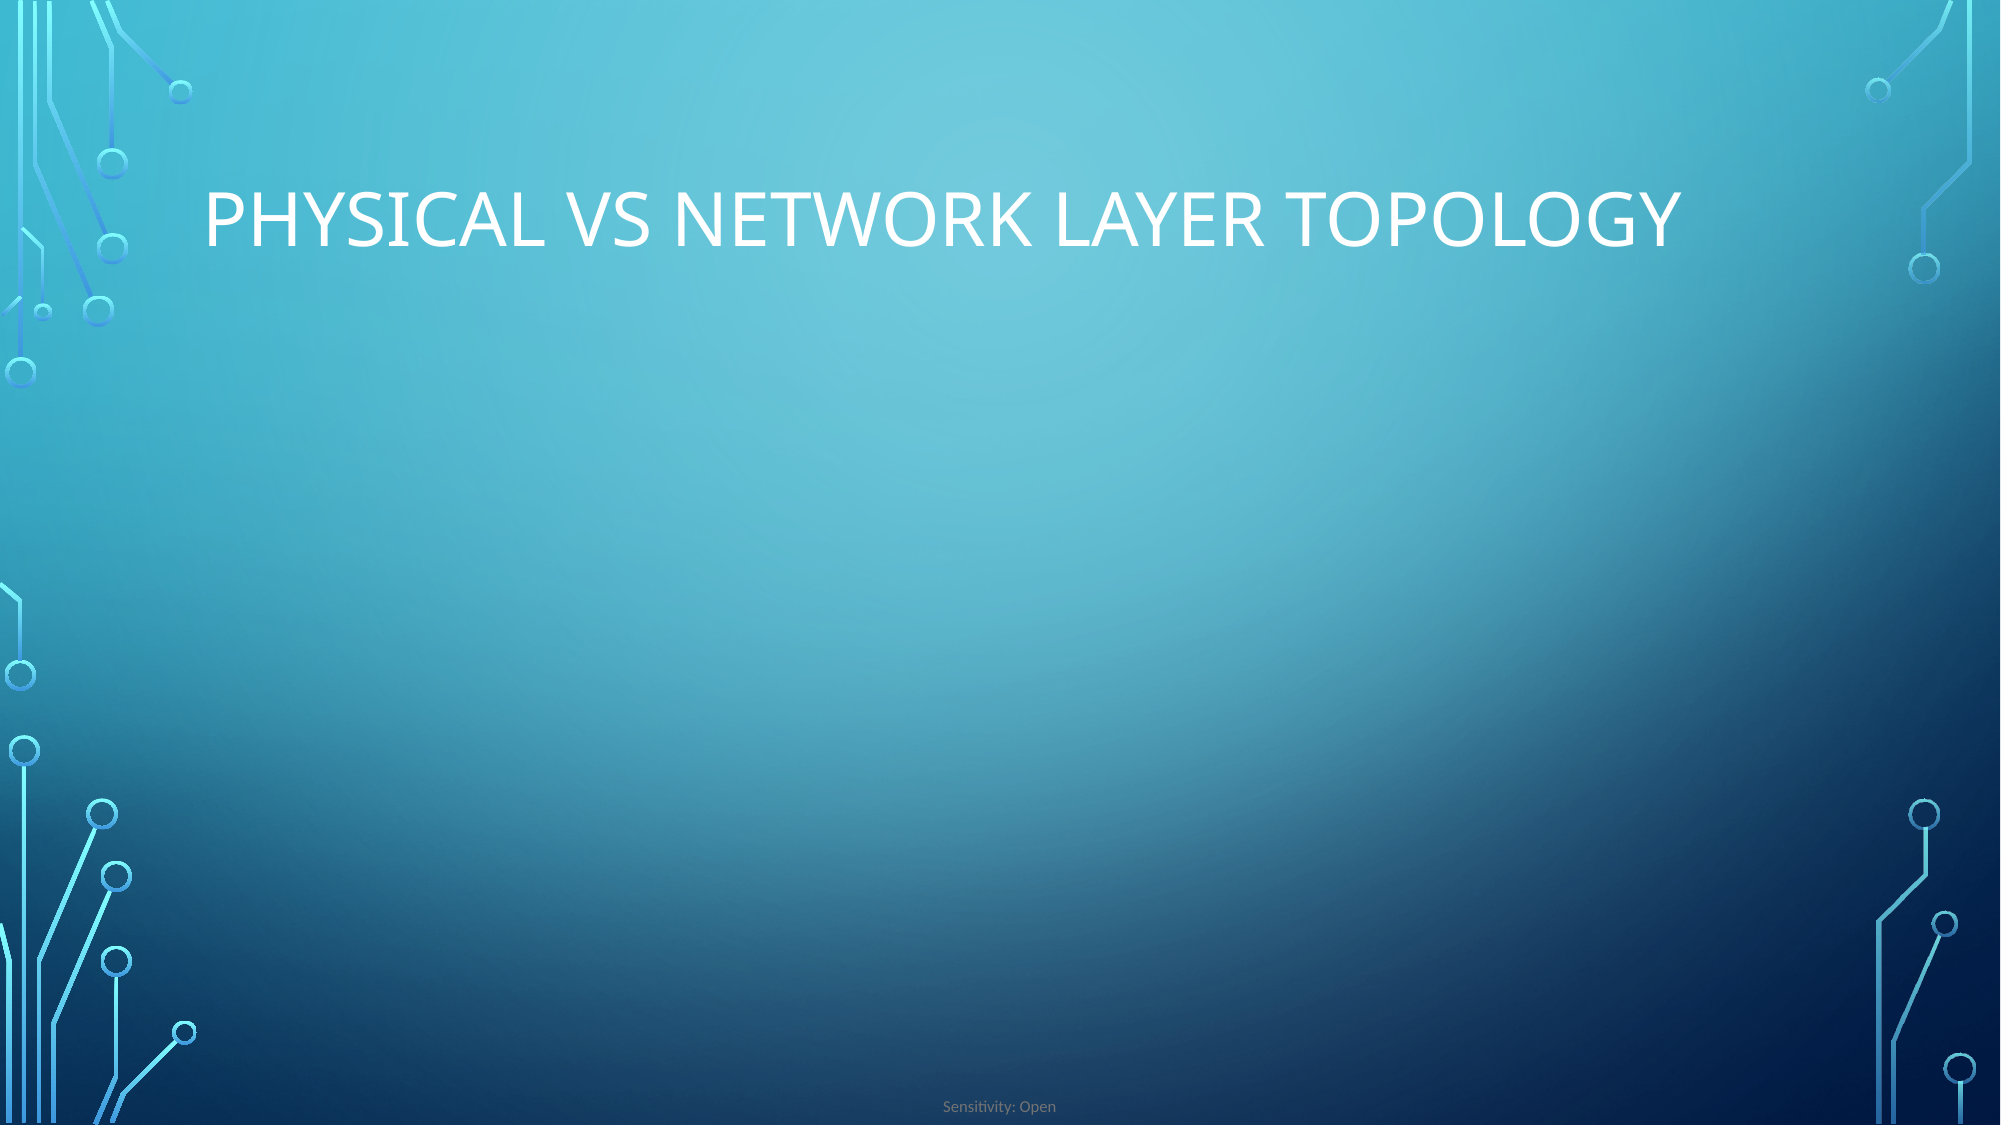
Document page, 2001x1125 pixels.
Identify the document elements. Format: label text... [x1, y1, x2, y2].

title Physical vs Network layer topology [187, 101, 1813, 344]
